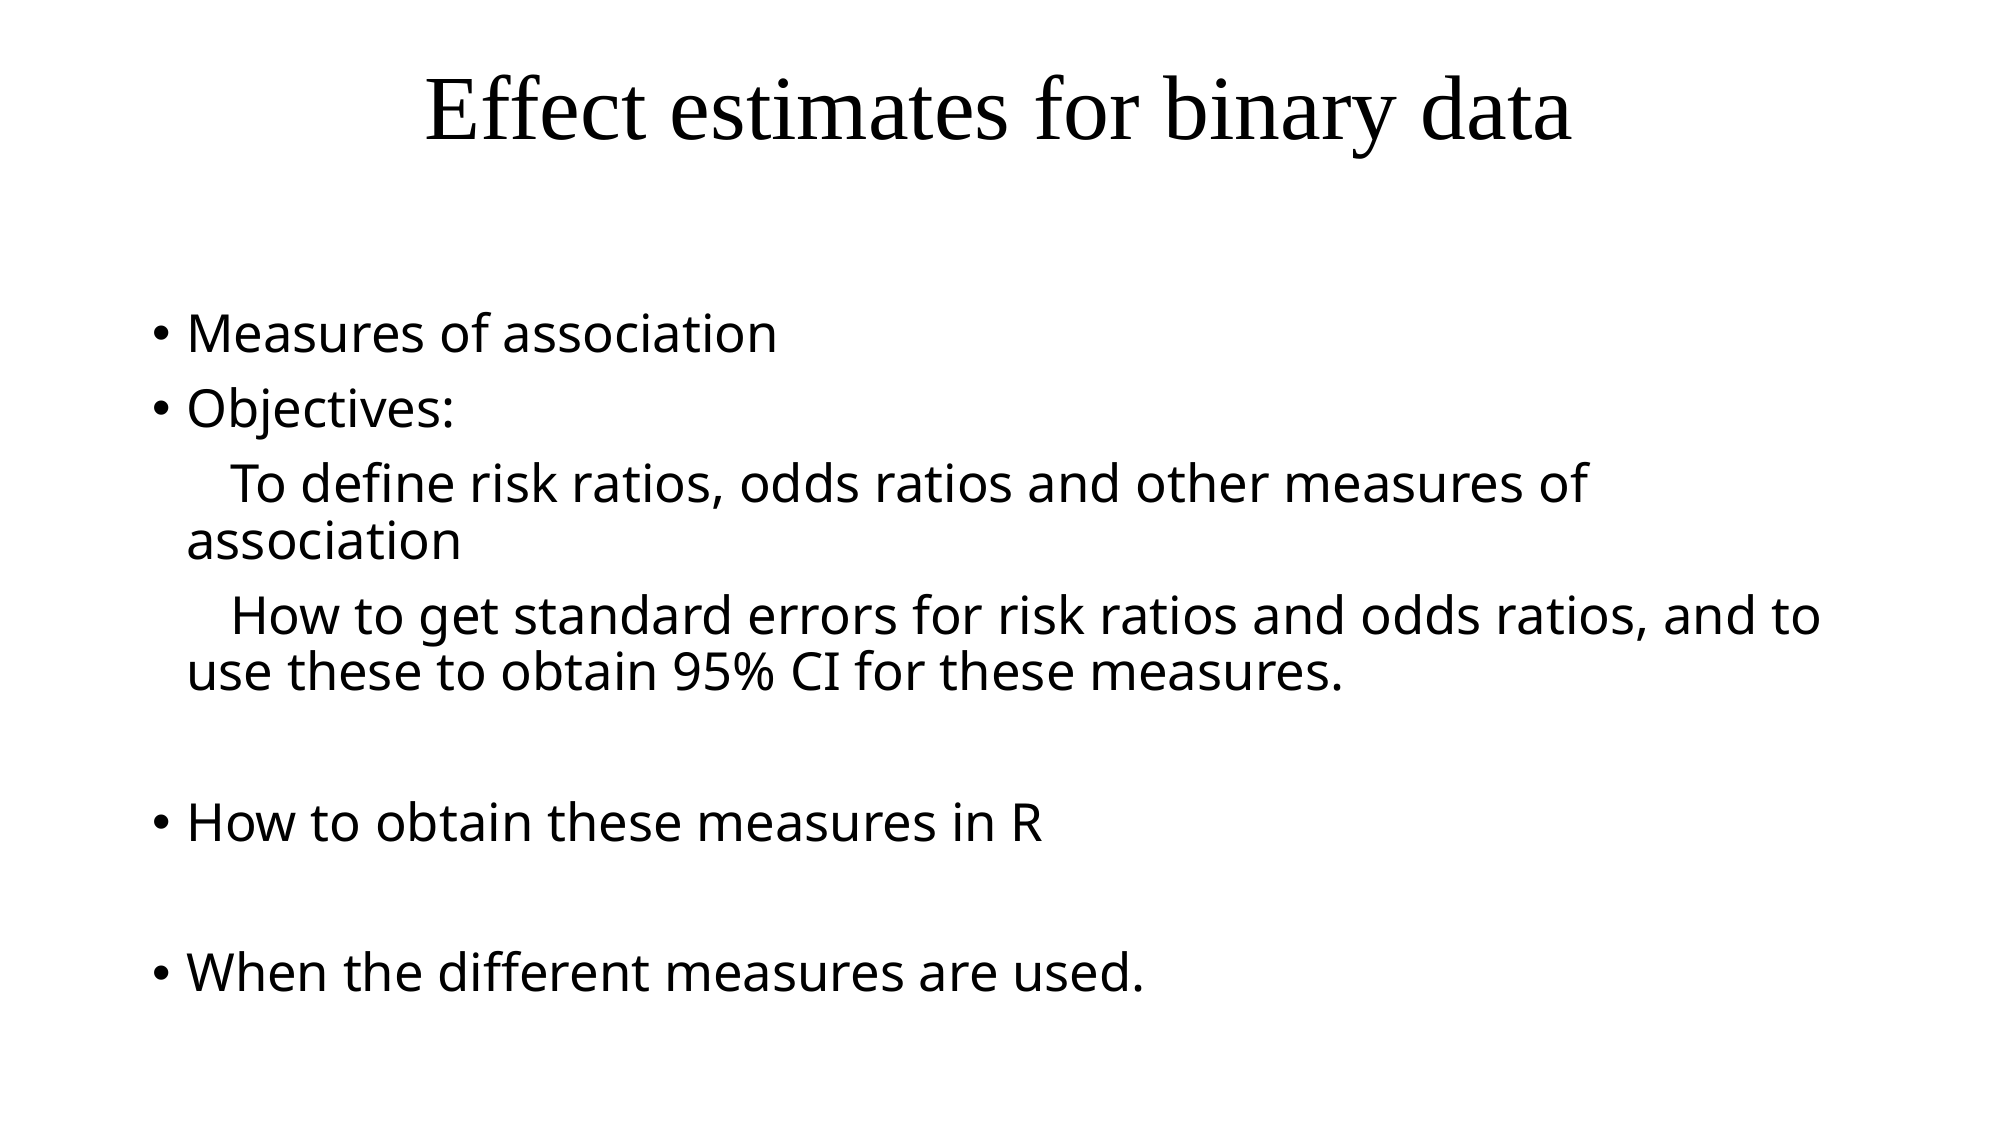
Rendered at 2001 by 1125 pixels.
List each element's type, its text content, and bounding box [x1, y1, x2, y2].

title Effect estimates for binary data [137, 30, 1863, 190]
list Measures of association Objectives: 1 To define risk ratios, odds ratios and other measures of association 2 How to get standard errors for risk ratios and odds ratios, and to use these to obtain 95% CI for these measures. How to obtain these measures in R When the different measures are used. [137, 299, 1863, 1014]
